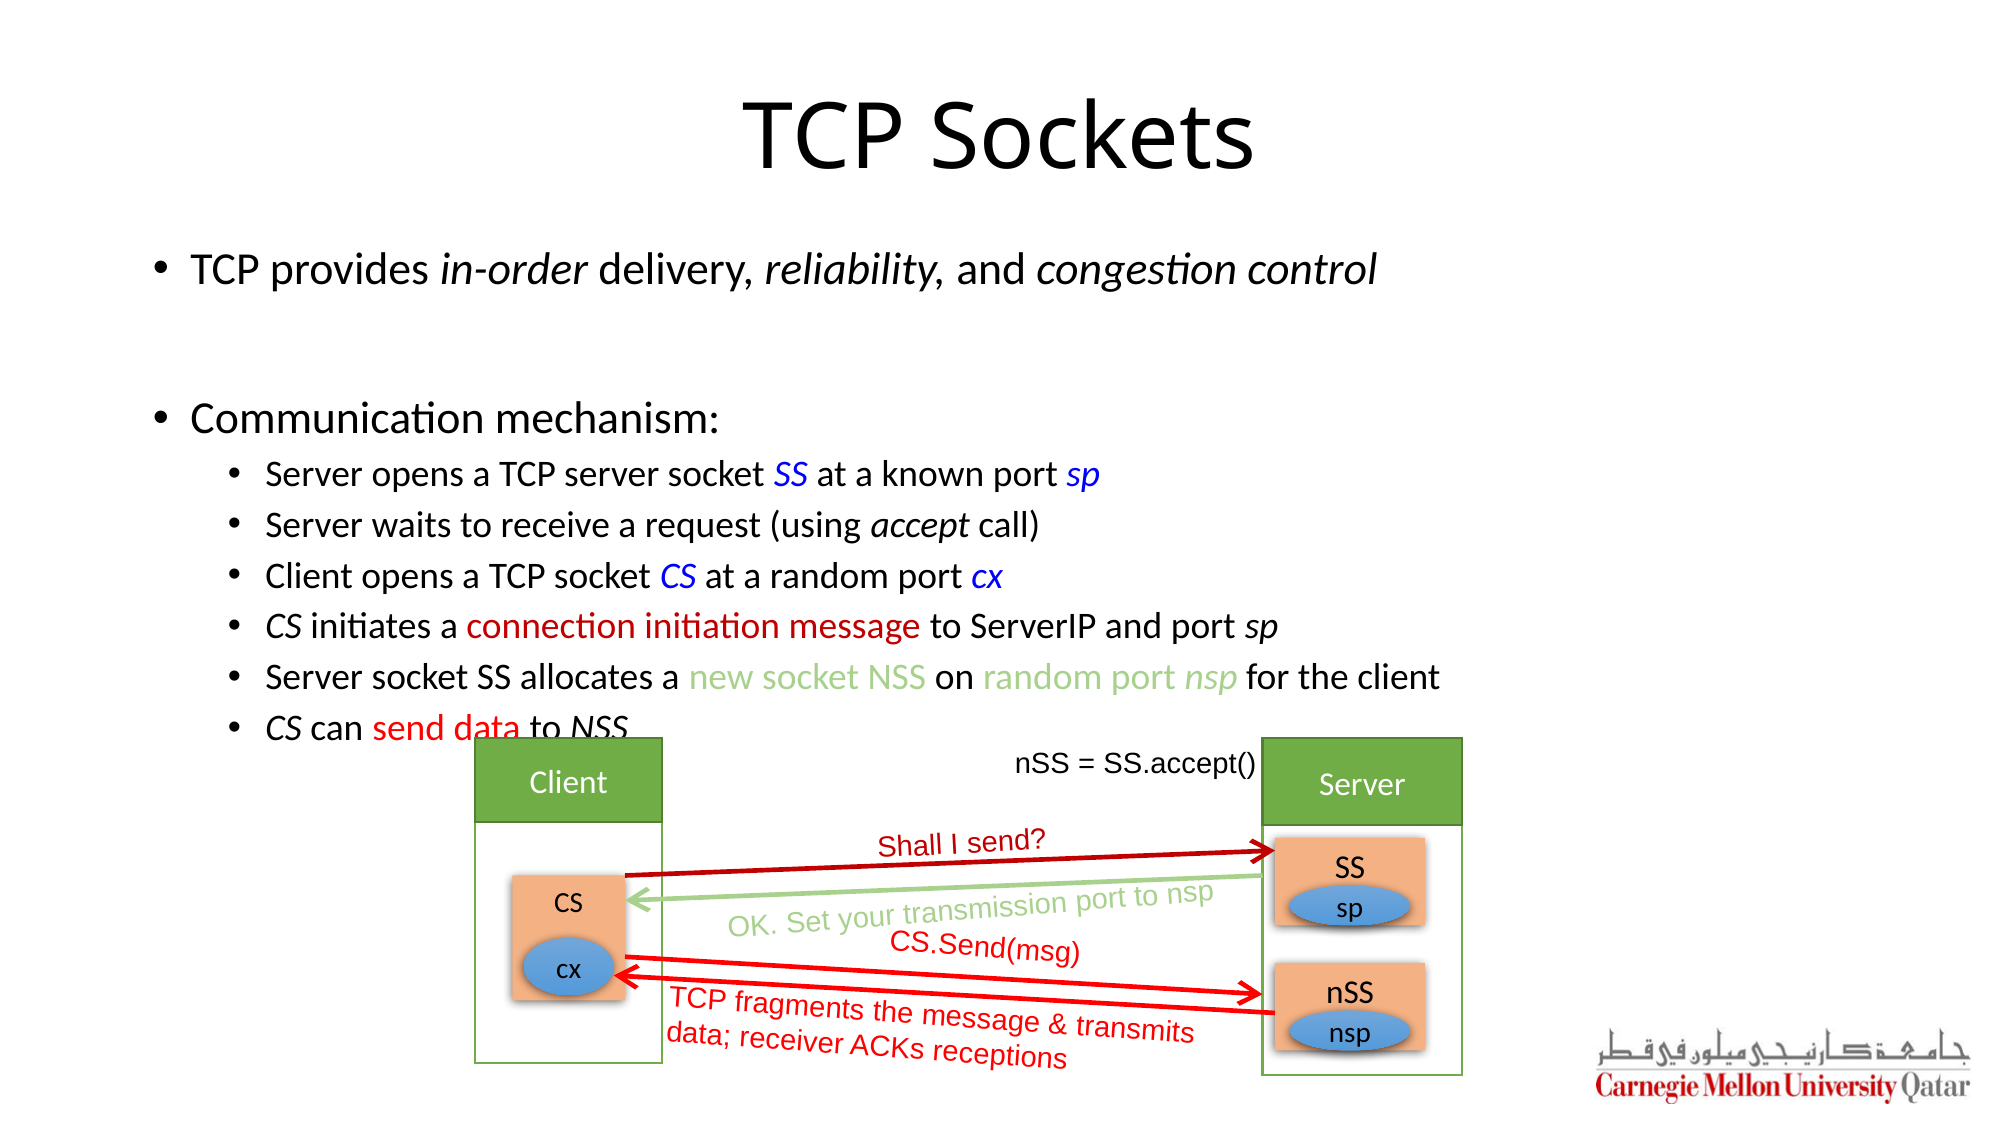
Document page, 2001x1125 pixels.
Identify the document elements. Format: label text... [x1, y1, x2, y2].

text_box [512, 875, 625, 1001]
text_box OK. Set your transmission port to nsp [710, 901, 1252, 953]
text_box TCP fragments the message & transmits data; receiver ACKs receptions [663, 1014, 1254, 1096]
text_box nSS = SS.accept() [999, 737, 1262, 788]
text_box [1274, 962, 1425, 1051]
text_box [624, 875, 1263, 901]
text_box Shall I send? [861, 809, 1088, 850]
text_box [474, 737, 663, 1063]
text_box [613, 975, 1275, 1014]
picture [1596, 1027, 1971, 1104]
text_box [624, 850, 1275, 876]
text_box CS.Send(msg) [874, 926, 1127, 956]
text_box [624, 956, 1263, 975]
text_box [1274, 837, 1425, 926]
title TCP Sockets [324, 52, 1675, 226]
list TCP provides in-order delivery, reliability, and congestion control Communication mechanism: Server opens a TCP server socket SS at a known port sp Server waits to receive a request (using accept call) Client opens a TCP socket CS at a random port cx CS initiates a connection initiation message to ServerIP and port sp Server socket SS allocates a new socket NSS on random port nsp for the client CS can send data to NSS [138, 237, 1763, 980]
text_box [1262, 737, 1463, 1076]
